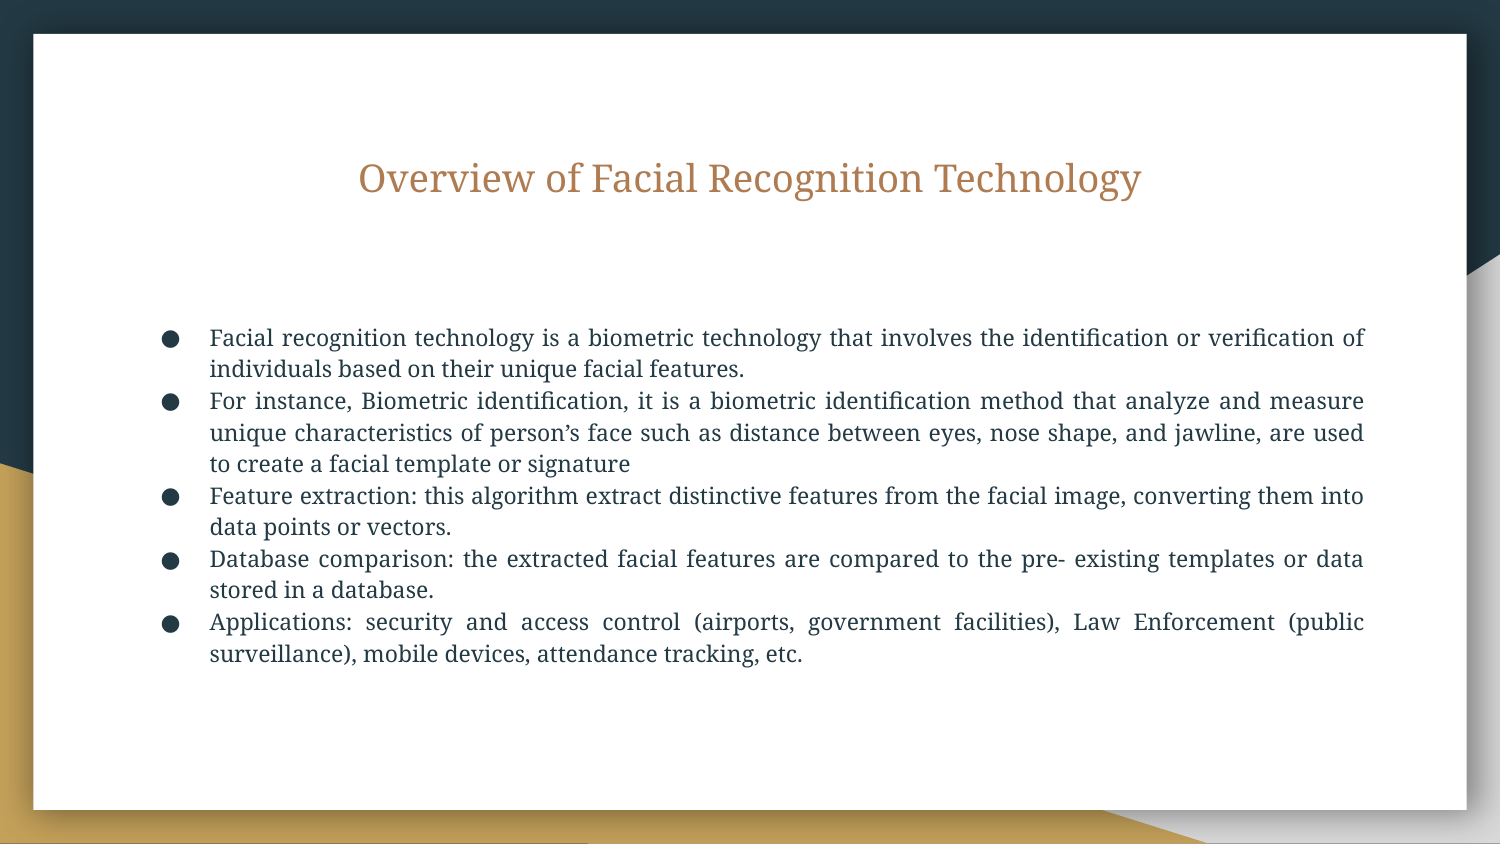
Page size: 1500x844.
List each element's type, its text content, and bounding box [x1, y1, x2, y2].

title Overview of Facial Recognition Technology [134, 138, 1366, 296]
list Facial recognition technology is a biometric technology that involves the identification or verification of individuals based on their unique facial features. For instance, Biometric identification, it is a biometric identification method that analyze and measure unique characteristics of person’s face such as distance between eyes, nose shape, and jawline, are used to create a facial template or signature Feature extraction: this algorithm extract distinctive features from the facial image, converting them into data points or vectors. Database comparison: the extracted facial features are compared to the pre- existing templates or data stored in a database. Applications: security and access control (airports, government facilities), Law Enforcement (public surveillance), mobile devices, attendance tracking, etc. [119, 304, 1381, 765]
